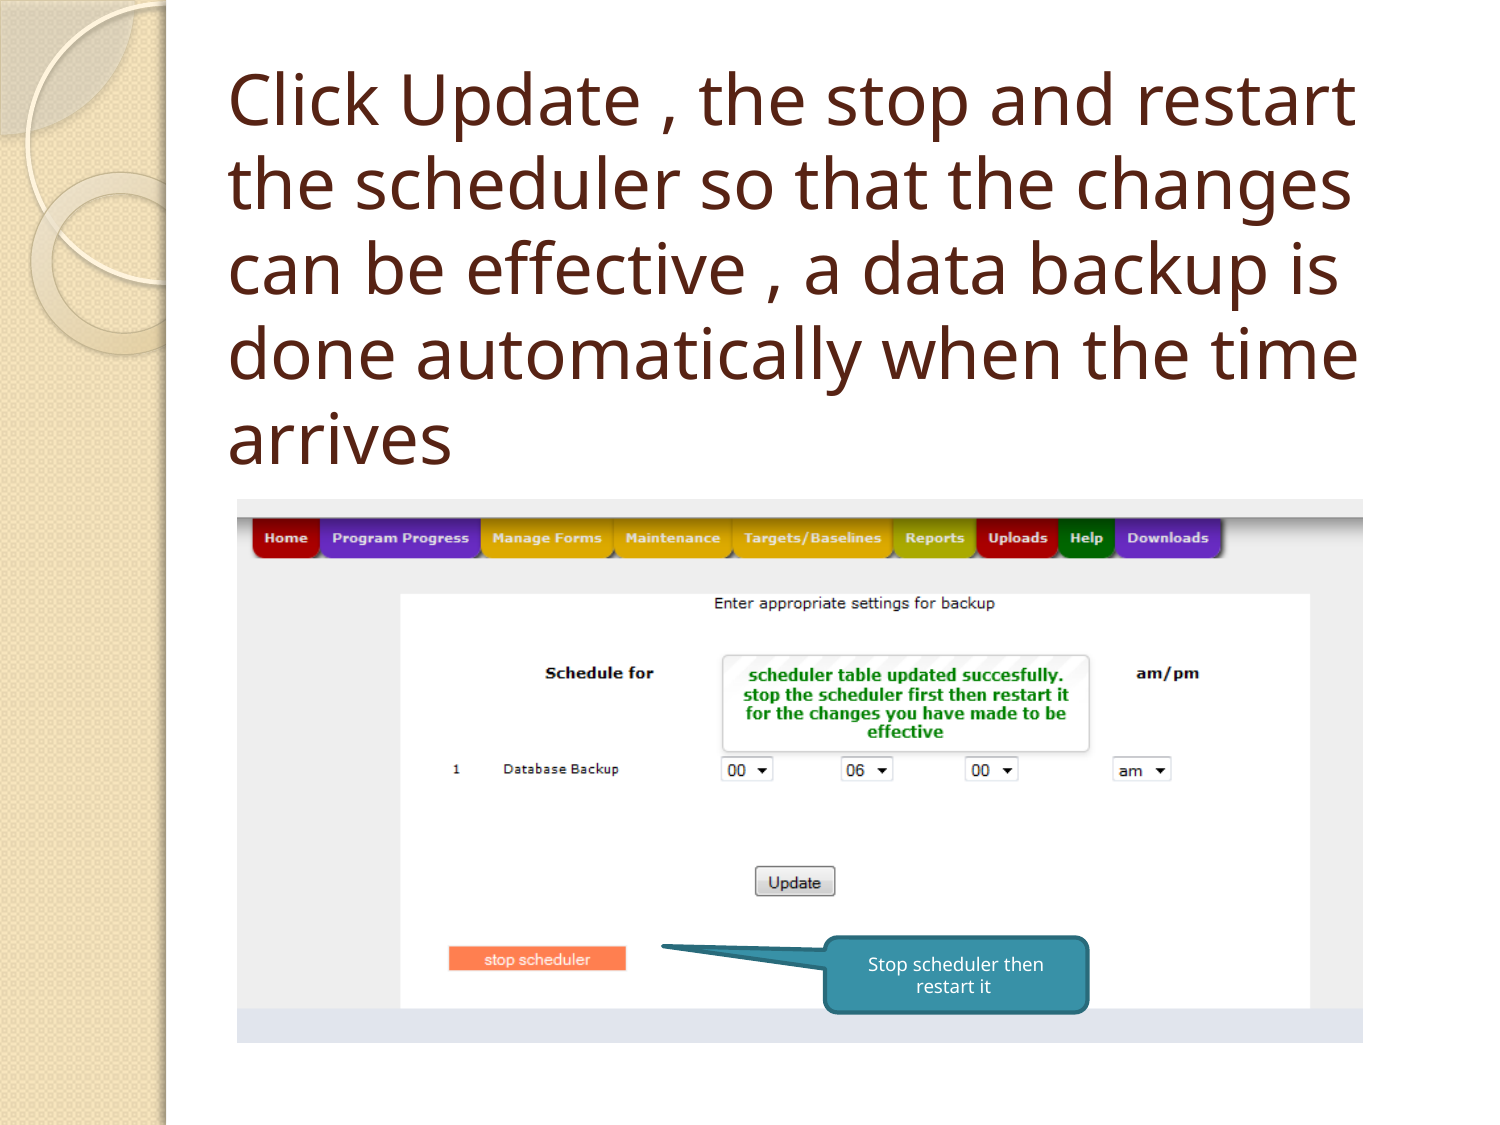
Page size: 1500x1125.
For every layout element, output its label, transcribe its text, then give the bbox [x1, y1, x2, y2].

title Click Update , the stop and restart the scheduler so that the changes can be effective , a data backup is done automatically when the time arrives [212, 45, 1466, 488]
picture [237, 499, 1363, 1043]
